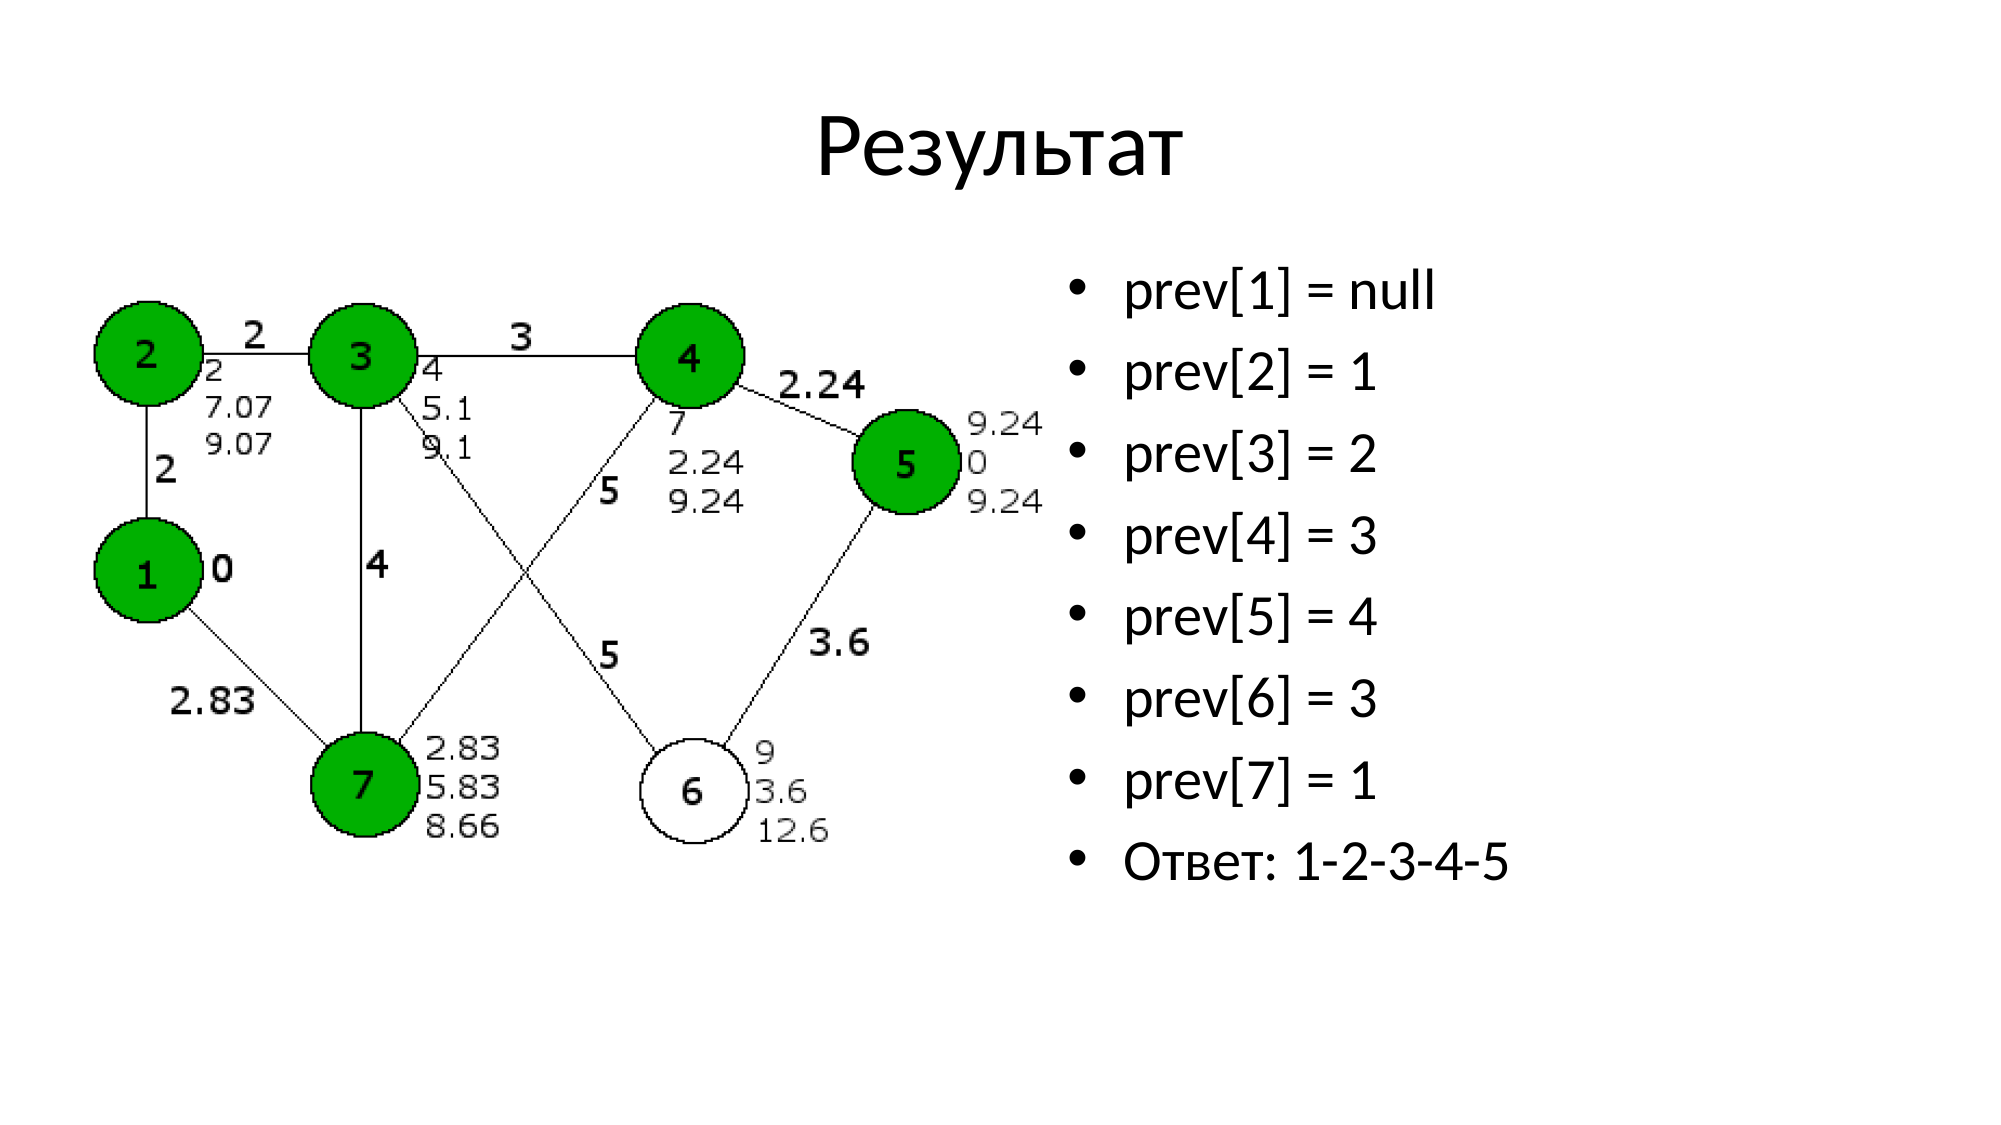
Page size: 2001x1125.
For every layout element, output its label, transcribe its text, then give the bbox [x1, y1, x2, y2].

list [86, 290, 1053, 856]
list prev[1] = null prev[2] = 1 prev[3] = 2 prev[4] = 3 prev[5] = 4 prev[6] = 3 prev[7] = 1 Ответ: 1-2-3-4-5 [1052, 243, 1910, 986]
title Результат [99, 45, 1900, 233]
